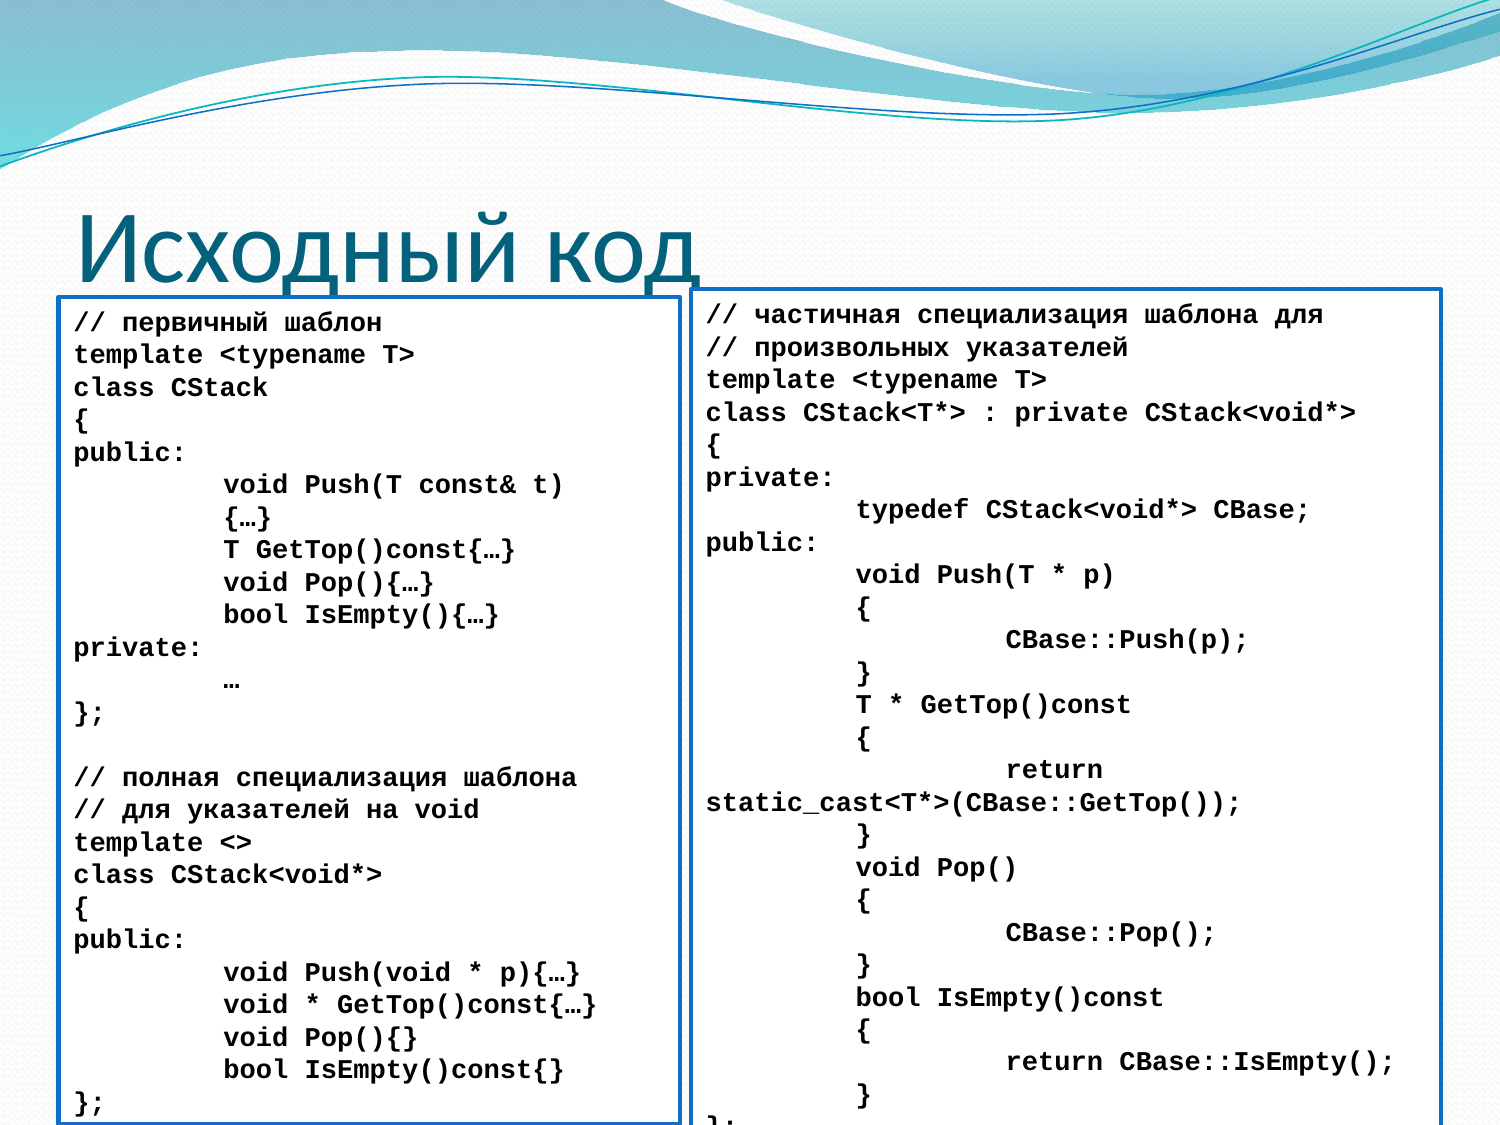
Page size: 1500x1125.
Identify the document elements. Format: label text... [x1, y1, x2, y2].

title Исходный код [75, 115, 1438, 303]
text_box // частичная специализация шаблона для // произвольных указателей template <typename T> class CStack<T*> : private CStack<void*> { private: typedef CStack<void*> CBase; public: void Push(T * p) { CBase::Push(p); } T * GetTop()const { return static_cast<T*>(CBase::GetTop()); } void Pop() { CBase::Pop(); } bool IsEmpty()const { return CBase::IsEmpty(); } }; [689, 287, 1443, 1125]
text_box // первичный шаблон template <typename T> class CStack { public: void Push(T const& t) {…} T GetTop()const{…} void Pop(){…} bool IsEmpty(){…} private: … }; // полная специализация шаблона // для указателей на void template <> class CStack<void*> { public: void Push(void * p){…} void * GetTop()const{…} void Pop(){} bool IsEmpty()const{} }; [56, 295, 682, 1125]
